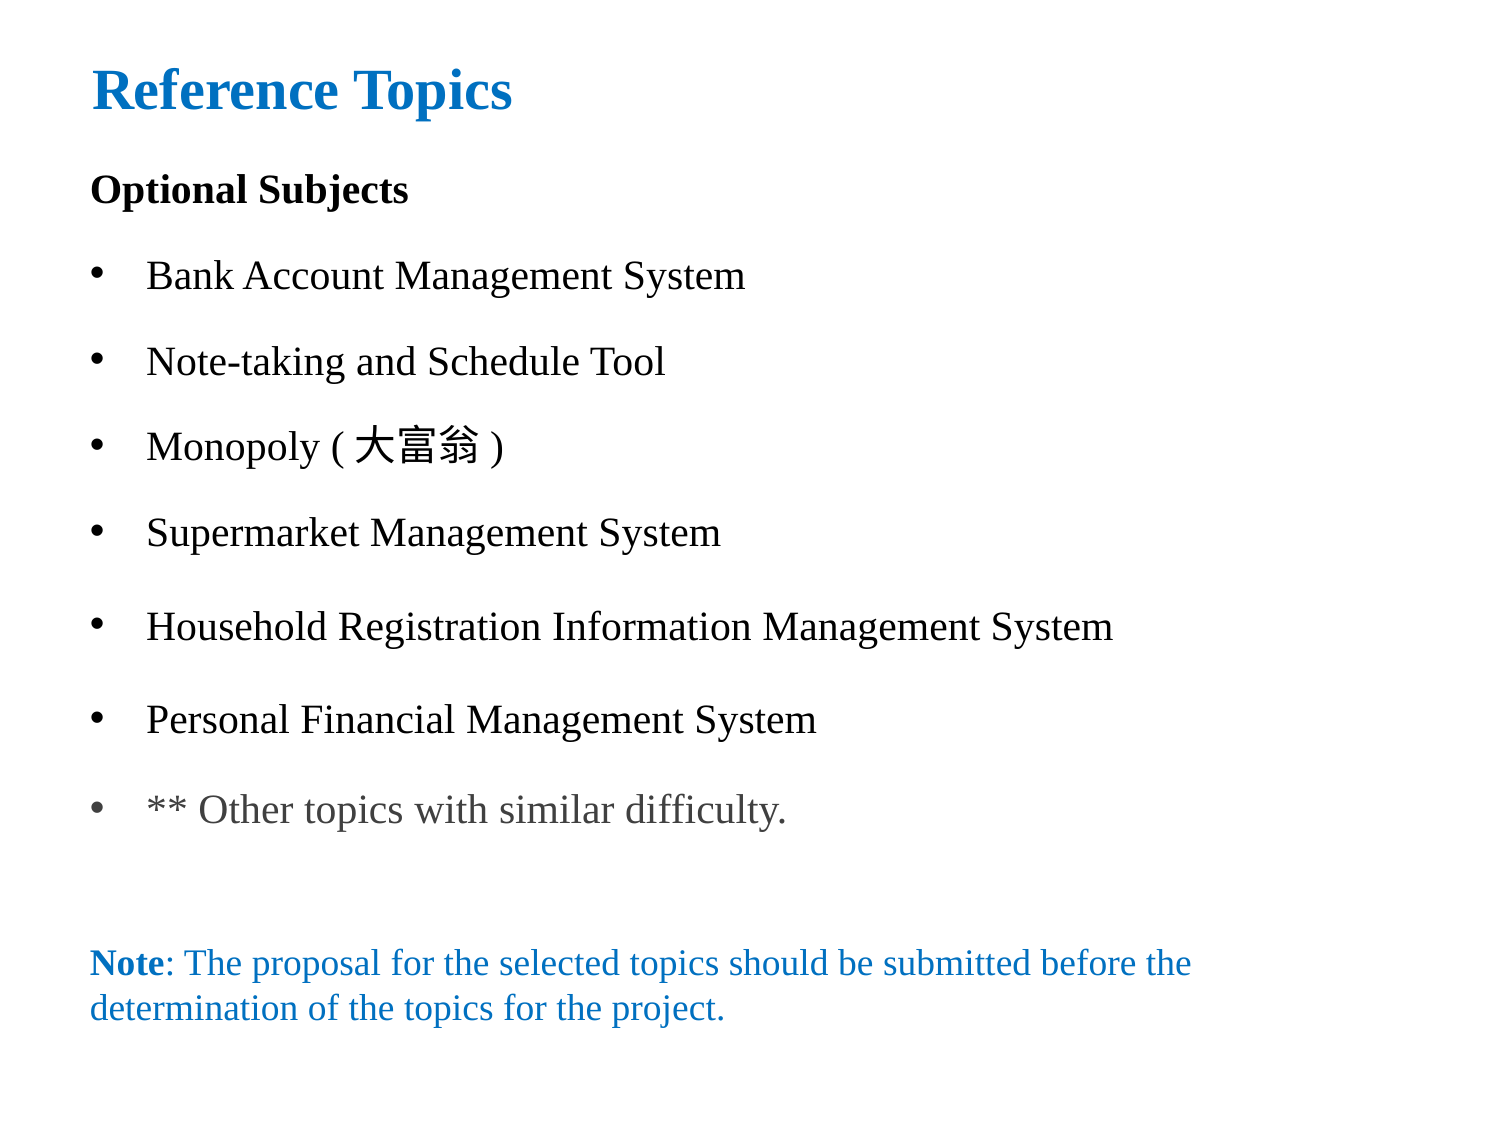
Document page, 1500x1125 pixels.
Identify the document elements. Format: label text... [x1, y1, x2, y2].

text_box ** Other topics with similar difficulty. [74, 749, 1424, 840]
text_box Personal Financial Management System [74, 659, 1424, 749]
text_box Optional Subjects [74, 129, 1384, 215]
text_box Note: The proposal for the selected topics should be submitted before the determination of the topics for the project. [74, 930, 1424, 1036]
text_box Bank Account Management System [74, 215, 1424, 300]
text_box Supermarket Management System [74, 472, 1424, 563]
text_box Household Registration Information Management System [74, 566, 1424, 656]
text_box Monopoly (大富翁) [74, 386, 1424, 472]
text_box Note-taking and Schedule Tool [74, 300, 1424, 386]
text_box Reference Topics [77, 43, 529, 129]
